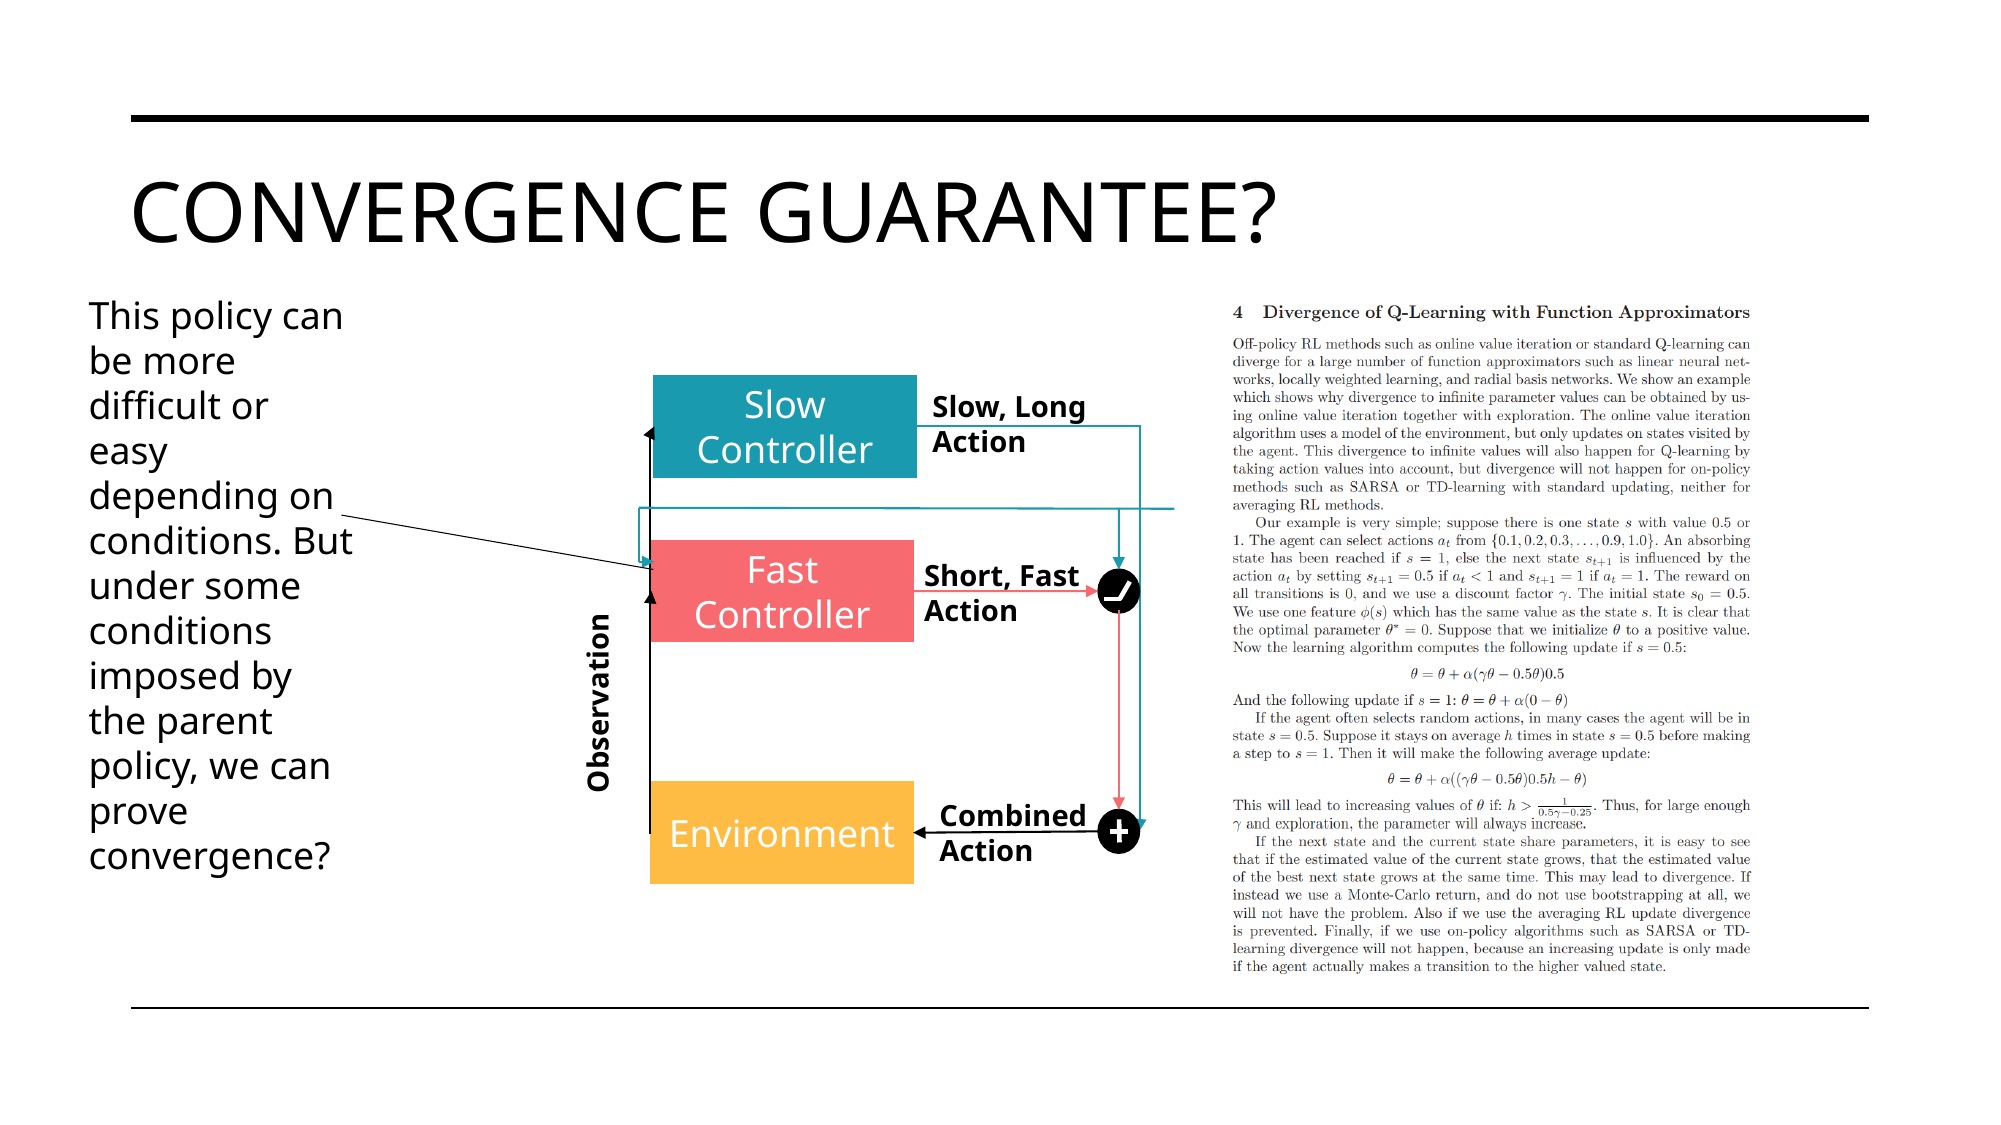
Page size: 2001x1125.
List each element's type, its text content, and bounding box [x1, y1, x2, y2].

picture [1226, 301, 1761, 997]
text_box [341, 515, 654, 570]
title Convergence Guarantee? [114, 151, 1869, 377]
text_box This policy can be more difficult or easy depending on conditions. But under some conditions imposed by the parent policy, we can prove convergence? [73, 284, 372, 885]
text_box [547, 376, 1175, 883]
